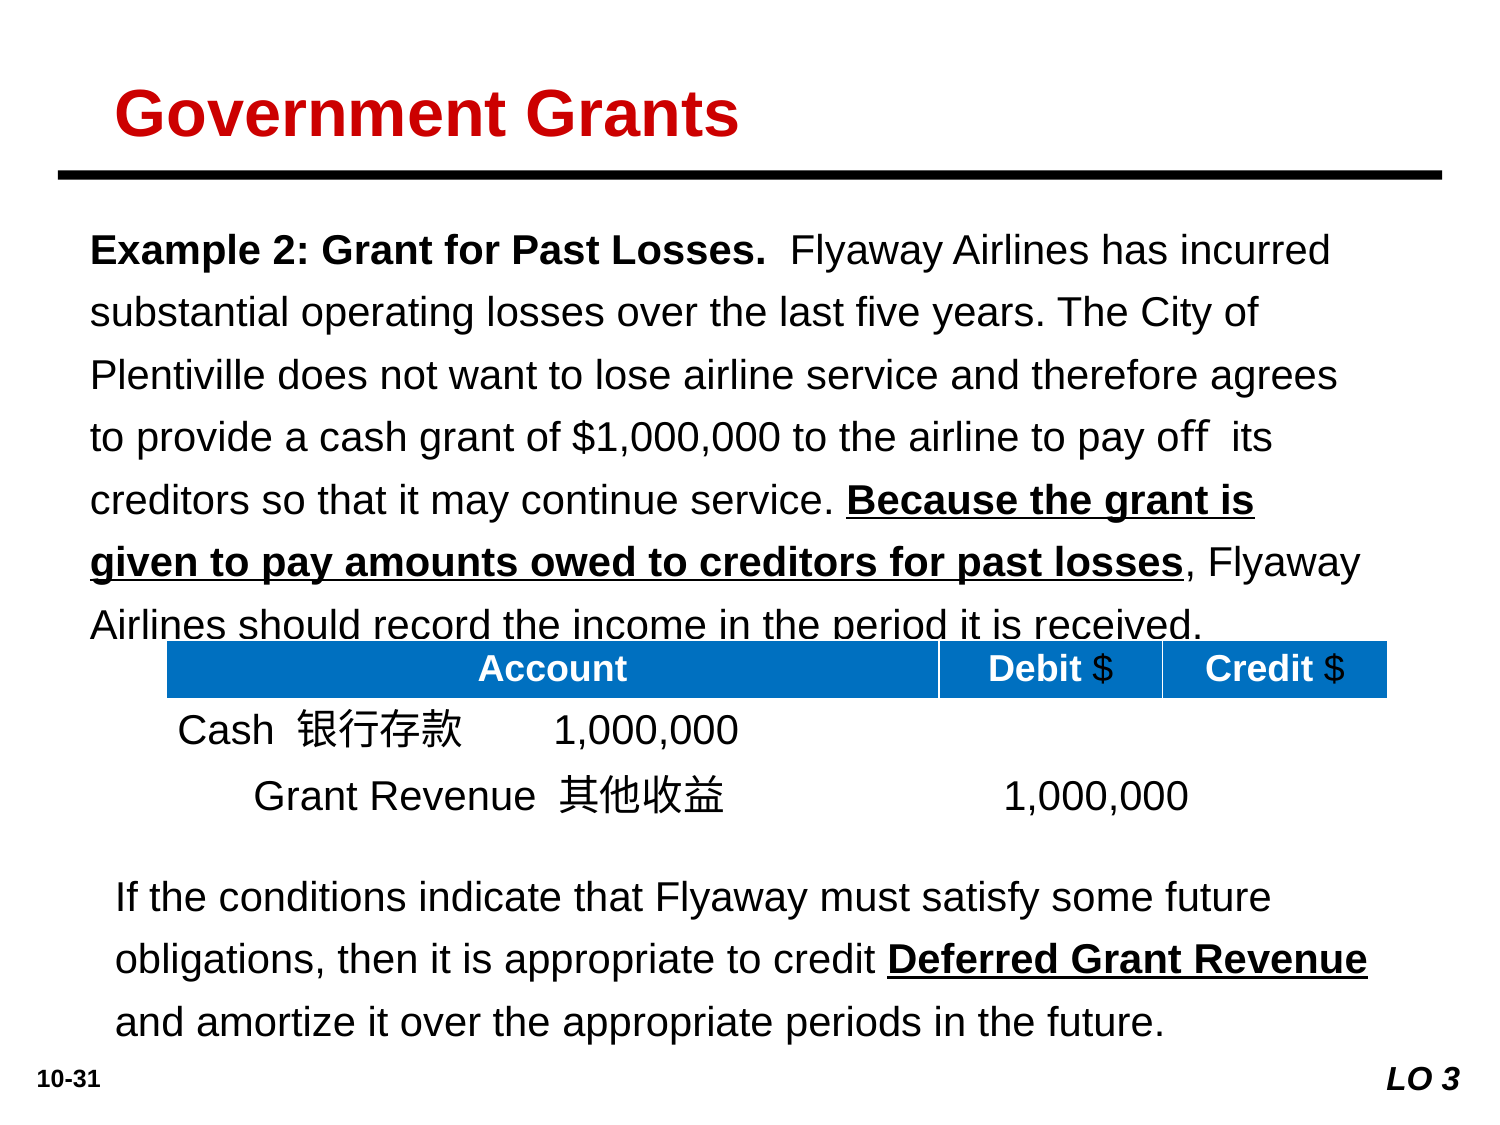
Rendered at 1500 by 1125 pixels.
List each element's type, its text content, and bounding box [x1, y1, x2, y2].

table_header Debit $ [940, 641, 1162, 698]
text_box LO 3 [1350, 1049, 1475, 1105]
text_box Cash 银行存款 1,000,000 Grant Revenue 其他收益 1,000,000 [162, 687, 1388, 826]
table_header Account [167, 641, 938, 698]
text_box Example 2: Grant for Past Losses. Flyaway Airlines has incurred substantial operating losses over the last ﬁve years. The City of Plentiville does not want to lose airline service and therefore agrees to provide a cash grant of $1,000,000 to the airline to pay oﬀ its creditors so that it may continue service. Because the grant is given to pay amounts owed to creditors for past losses, Flyaway Airlines should record the income in the period it is received. [75, 202, 1388, 655]
text_box If the conditions indicate that Flyaway must satisfy some future obligations, then it is appropriate to credit Deferred Grant Revenue and amortize it over the appropriate periods in the future. [99, 849, 1413, 1053]
text_box Government Grants [99, 62, 1450, 155]
table_header Credit $ [1163, 641, 1387, 698]
